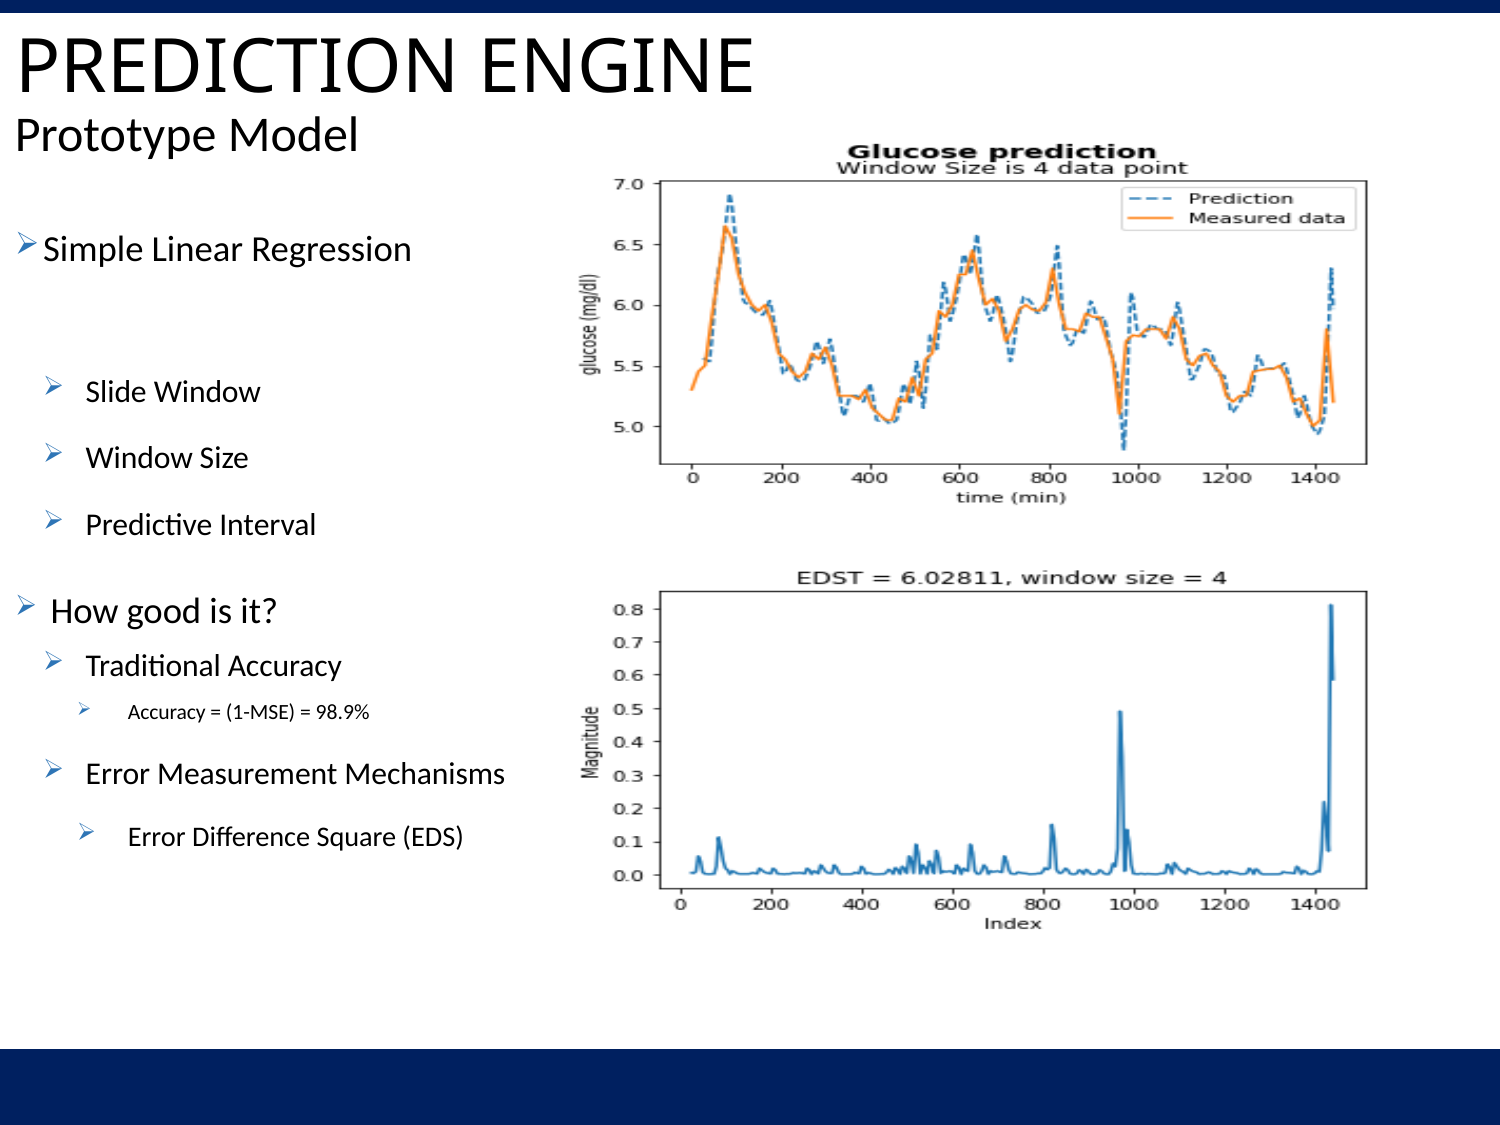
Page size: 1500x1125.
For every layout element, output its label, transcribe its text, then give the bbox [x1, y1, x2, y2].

text_box Prediction Engine [0, 12, 1350, 124]
text_box [0, 1049, 1500, 1125]
picture [567, 135, 1387, 513]
text_box Simple Linear Regression Slide Window Window Size Predictive Interval How good is it? Traditional Accuracy Accuracy = (1-MSE) = 98.9% Error Measurement Mechanisms Error Difference Square (EDS) [0, 195, 686, 861]
picture [567, 561, 1387, 940]
text_box Prototype Model [0, 94, 615, 170]
text_box [0, 0, 1500, 13]
